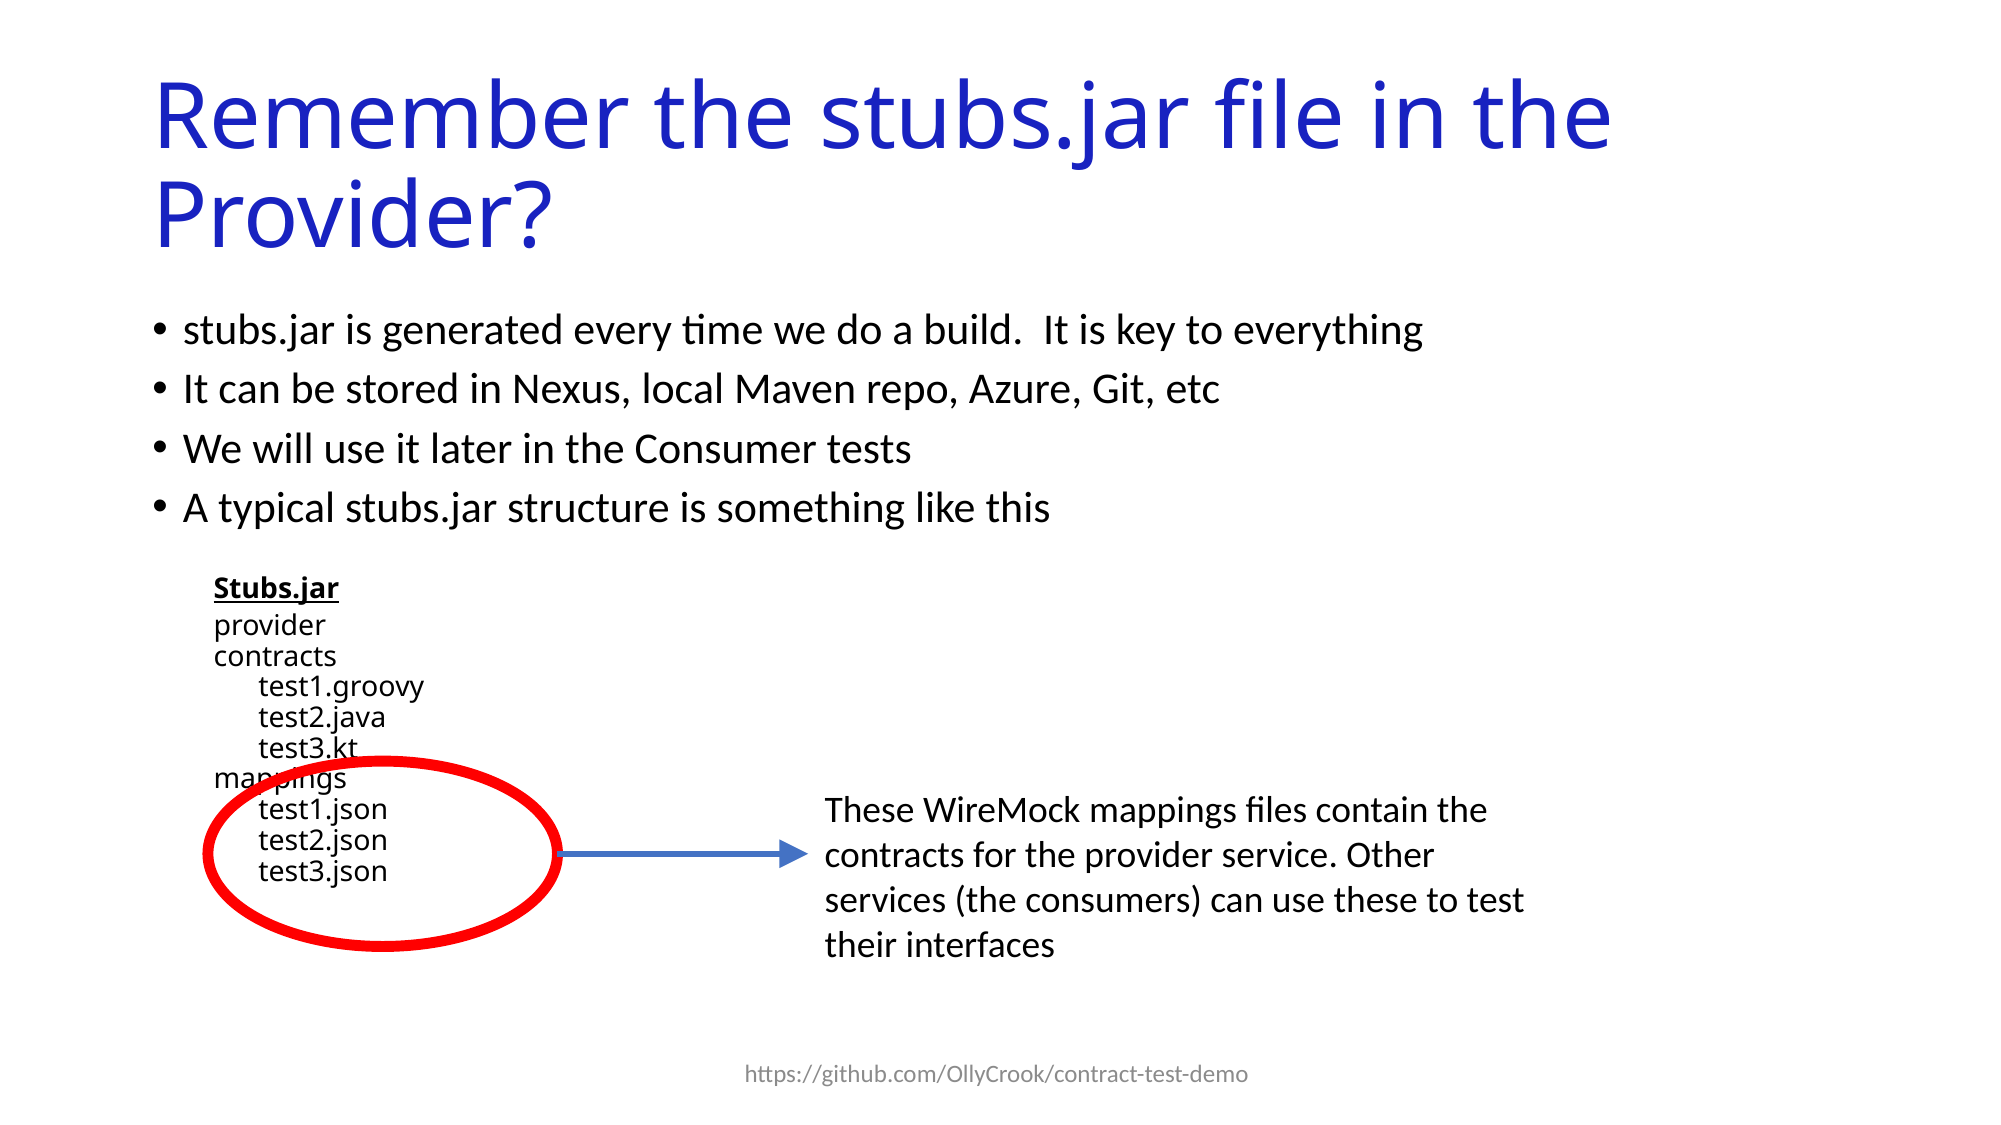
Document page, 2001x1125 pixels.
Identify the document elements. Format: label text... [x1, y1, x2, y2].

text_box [207, 761, 1549, 975]
title Remember the stubs.jar file in the Provider? [137, 59, 1863, 278]
footer https://github.com/OllyCrook/contract-test-demo [662, 1042, 1338, 1103]
list stubs.jar is generated every time we do a build. It is key to everything It can be stored in Nexus, local Maven repo, Azure, Git, etc We will use it later in the Consumer tests A typical stubs.jar structure is something like this Stubs.jar provider contracts test1.groovy test2.java test3.kt mappings test1.json test2.json test3.json [137, 299, 1863, 1014]
